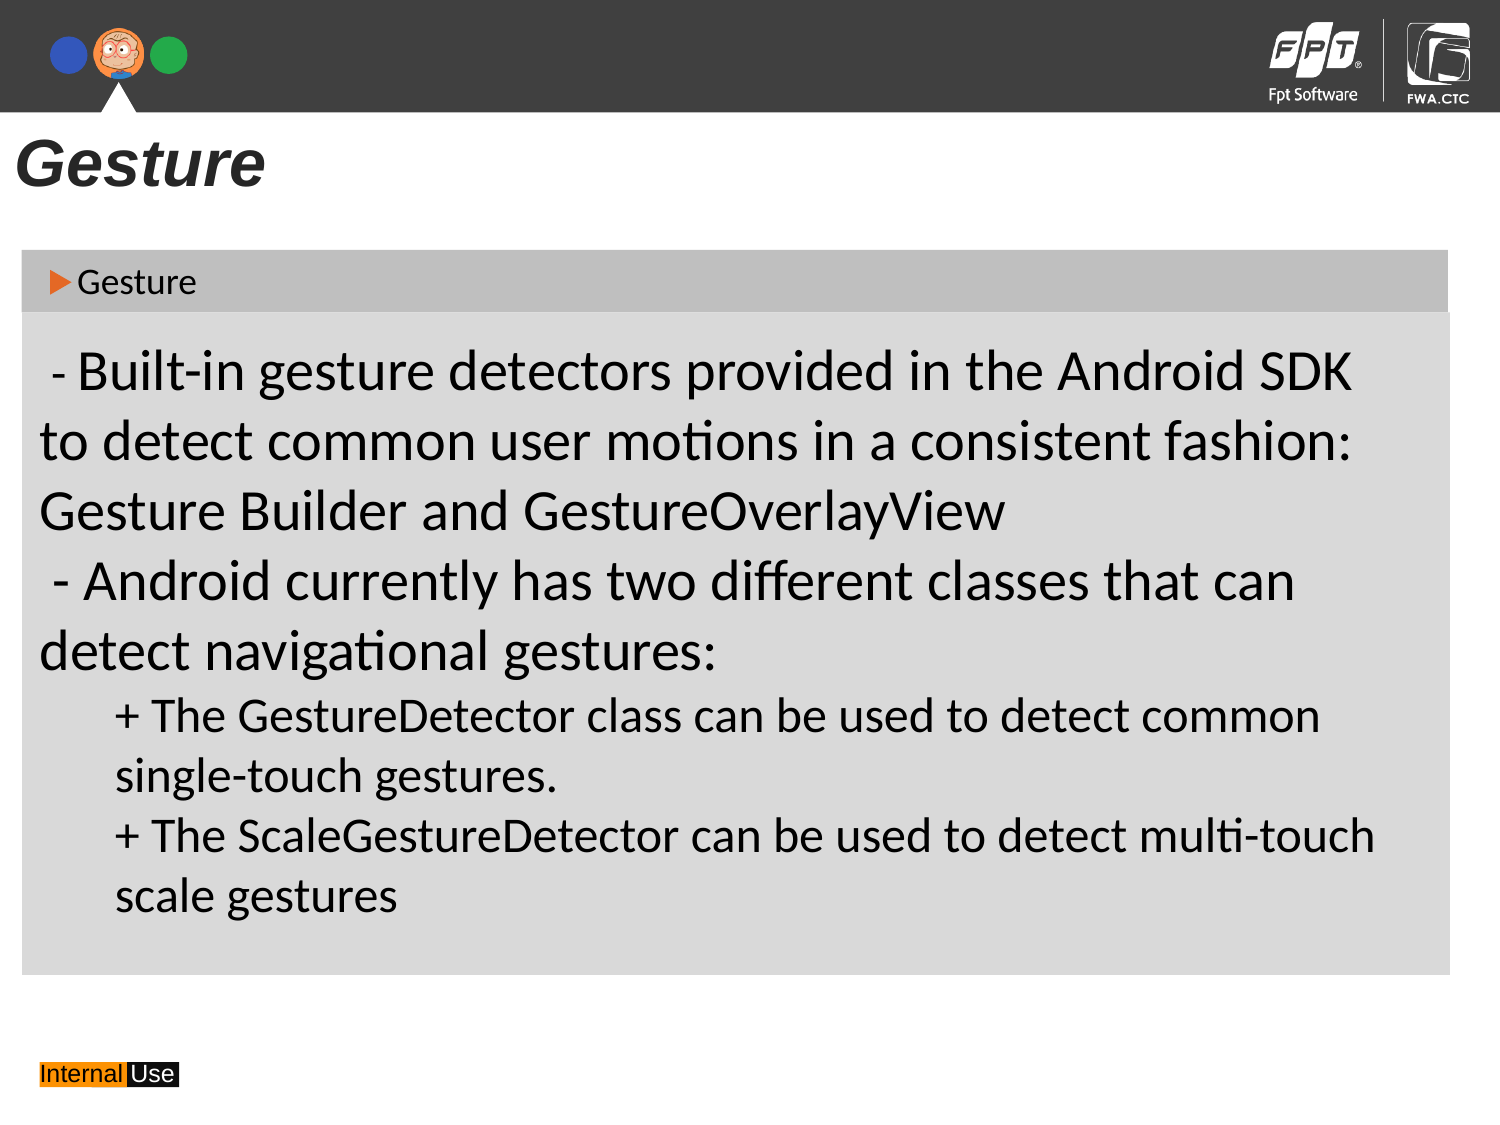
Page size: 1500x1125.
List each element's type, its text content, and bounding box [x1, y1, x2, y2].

picture [1262, 12, 1488, 112]
picture [93, 28, 144, 79]
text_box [21, 249, 1451, 976]
text_box Gesture [0, 112, 1500, 208]
